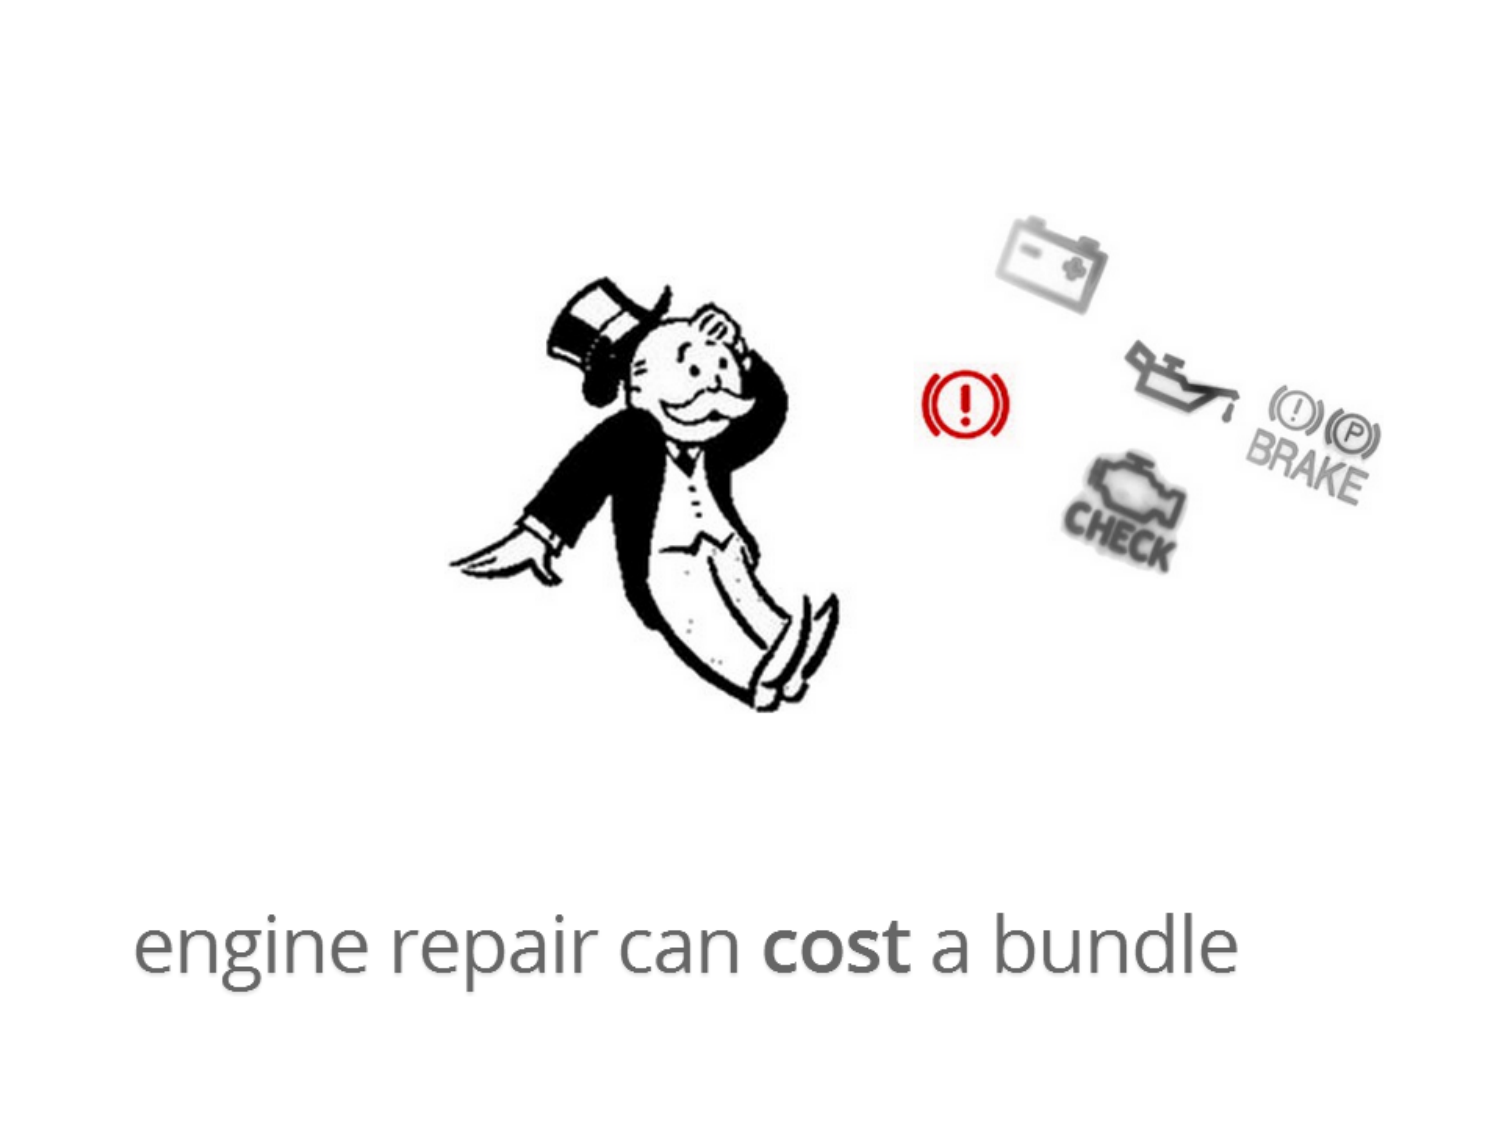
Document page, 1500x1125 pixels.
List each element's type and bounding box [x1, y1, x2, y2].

picture [121, 899, 1280, 1012]
picture [412, 162, 1418, 793]
